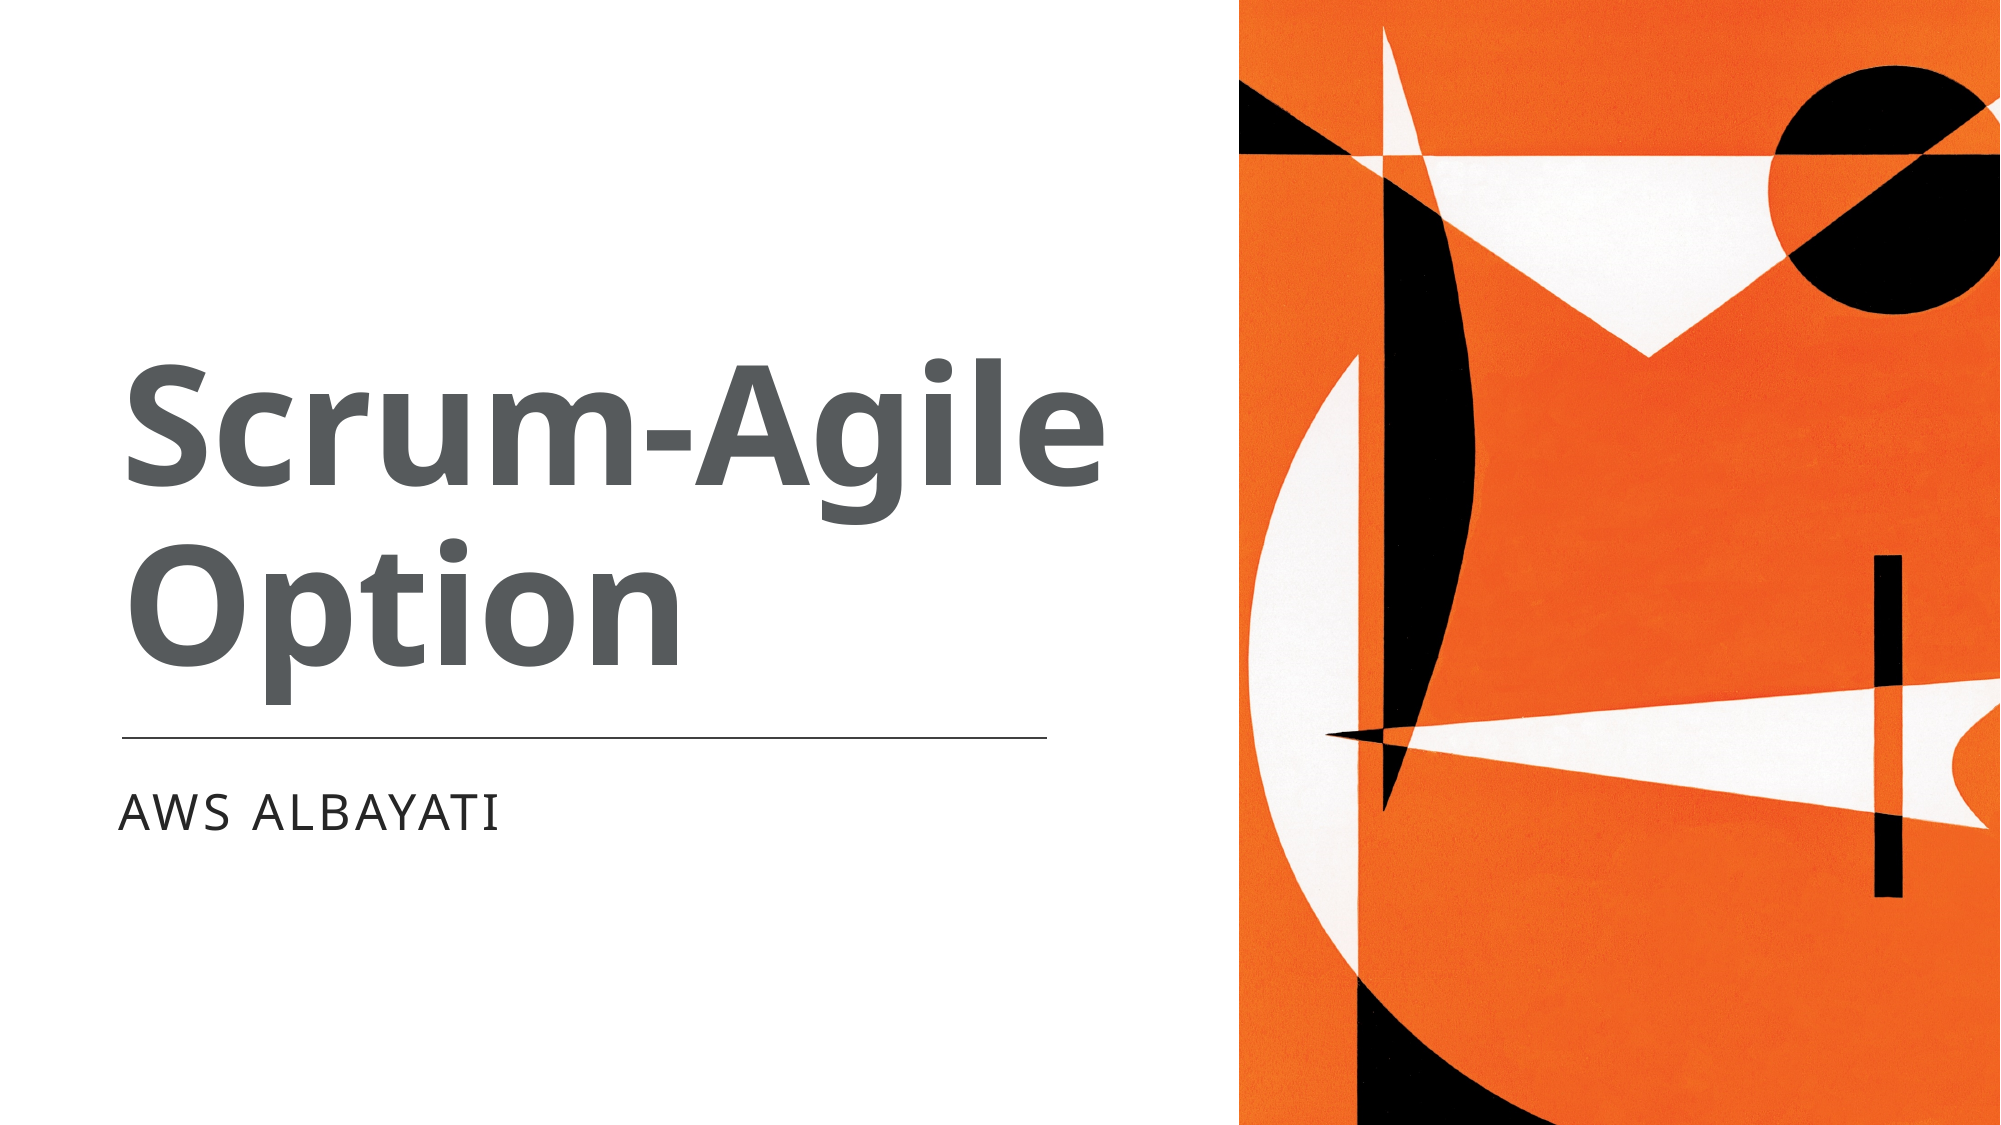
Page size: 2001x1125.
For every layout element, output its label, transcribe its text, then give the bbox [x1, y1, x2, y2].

title Scrum-Agile Option [106, 104, 1133, 710]
text_box [0, 0, 1237, 1125]
subtitle Aws Albayati [103, 766, 1133, 935]
picture [1239, 0, 2000, 1125]
